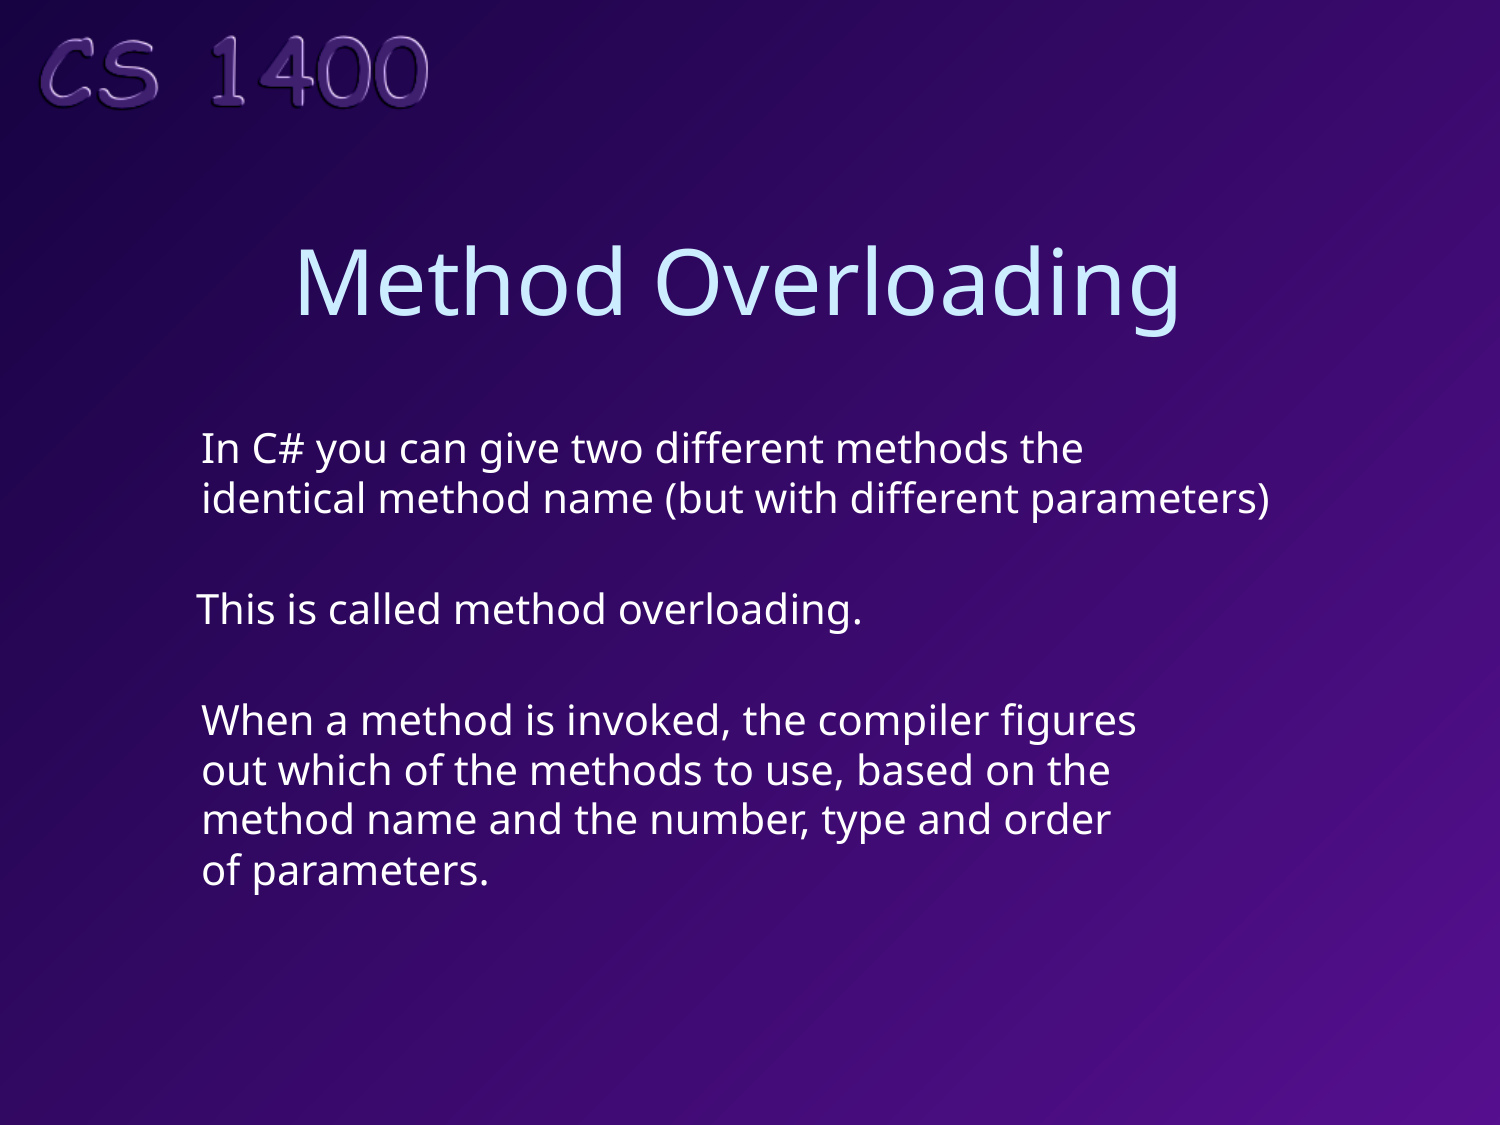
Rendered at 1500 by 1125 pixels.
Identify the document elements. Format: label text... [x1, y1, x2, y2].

text_box In C# you can give two different methods the identical method name (but with different parameters) [186, 414, 1285, 530]
title Method Overloading [276, 184, 1284, 373]
text_box This is called method overloading. [181, 575, 878, 641]
text_box When a method is invoked, the compiler figures out which of the methods to use, based on the method name and the number, type and order of parameters. [186, 685, 1153, 901]
picture [0, 0, 1500, 1125]
